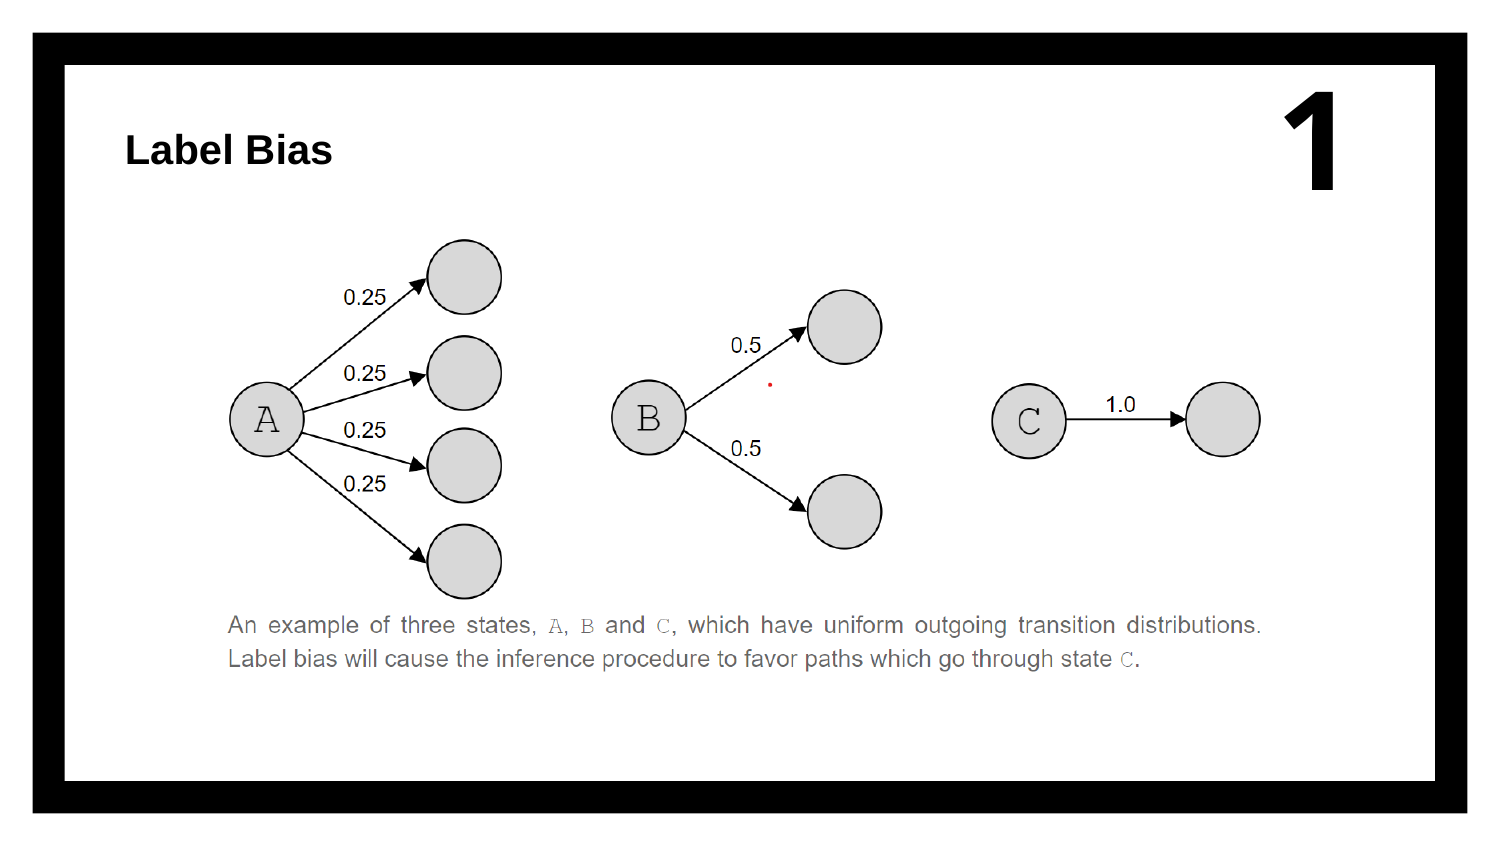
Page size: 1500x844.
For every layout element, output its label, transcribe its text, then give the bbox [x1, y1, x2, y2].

text_box Label Bias [109, 115, 349, 181]
picture [135, 214, 1299, 684]
text_box 1 [1243, 38, 1370, 182]
